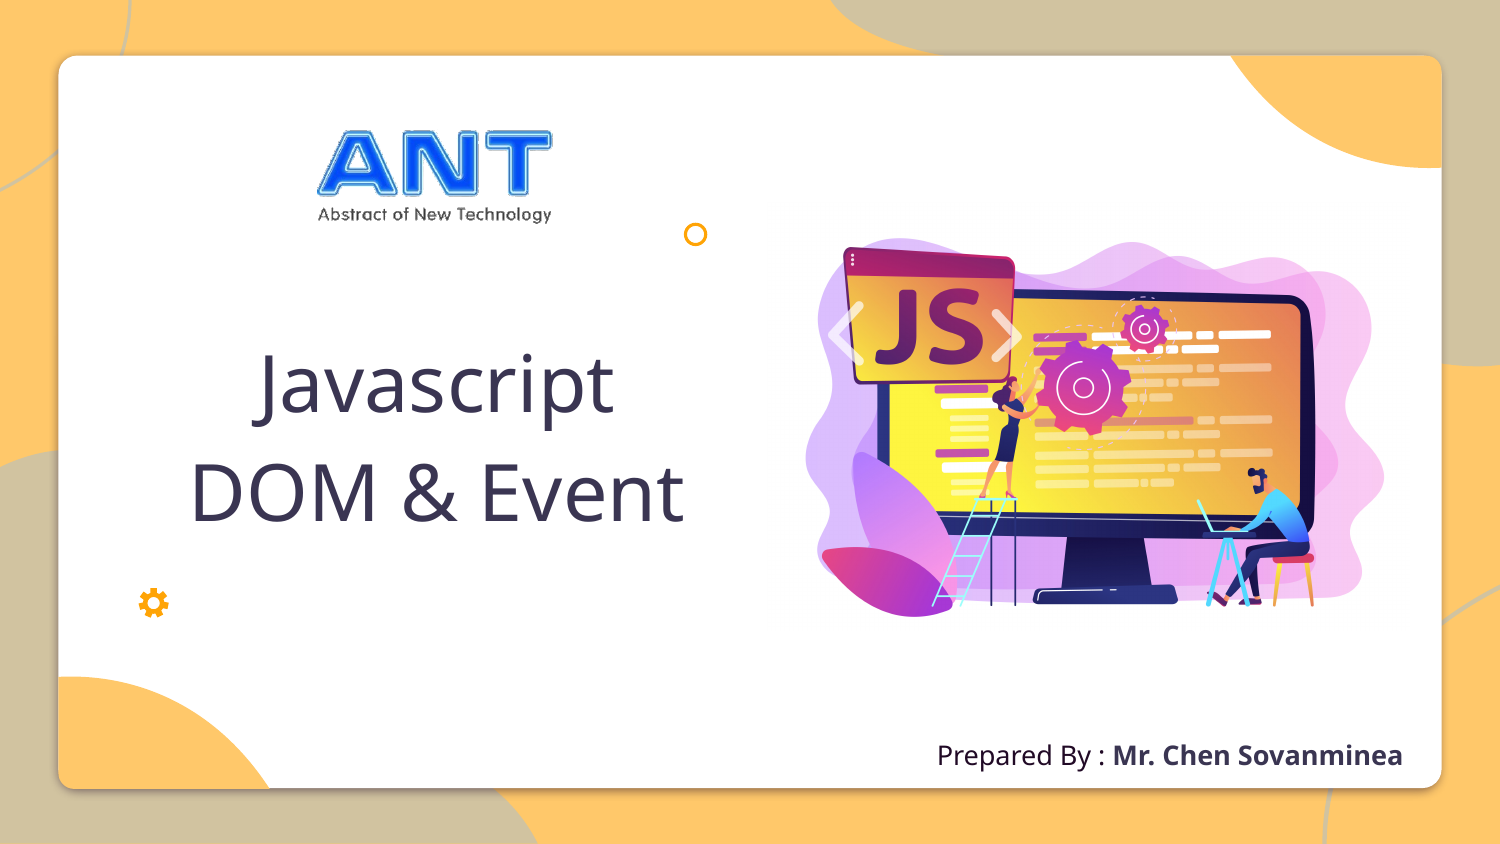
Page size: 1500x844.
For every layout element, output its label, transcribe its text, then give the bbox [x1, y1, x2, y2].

picture [767, 202, 1410, 631]
text_box [685, 224, 706, 245]
picture [317, 122, 555, 258]
text_box Prepared By : Mr. Chen Sovanminea [900, 718, 1440, 764]
text_box [58, 676, 270, 789]
text_box [138, 588, 169, 618]
title Javascript DOM & Event [132, 304, 742, 556]
text_box [1230, 55, 1442, 169]
